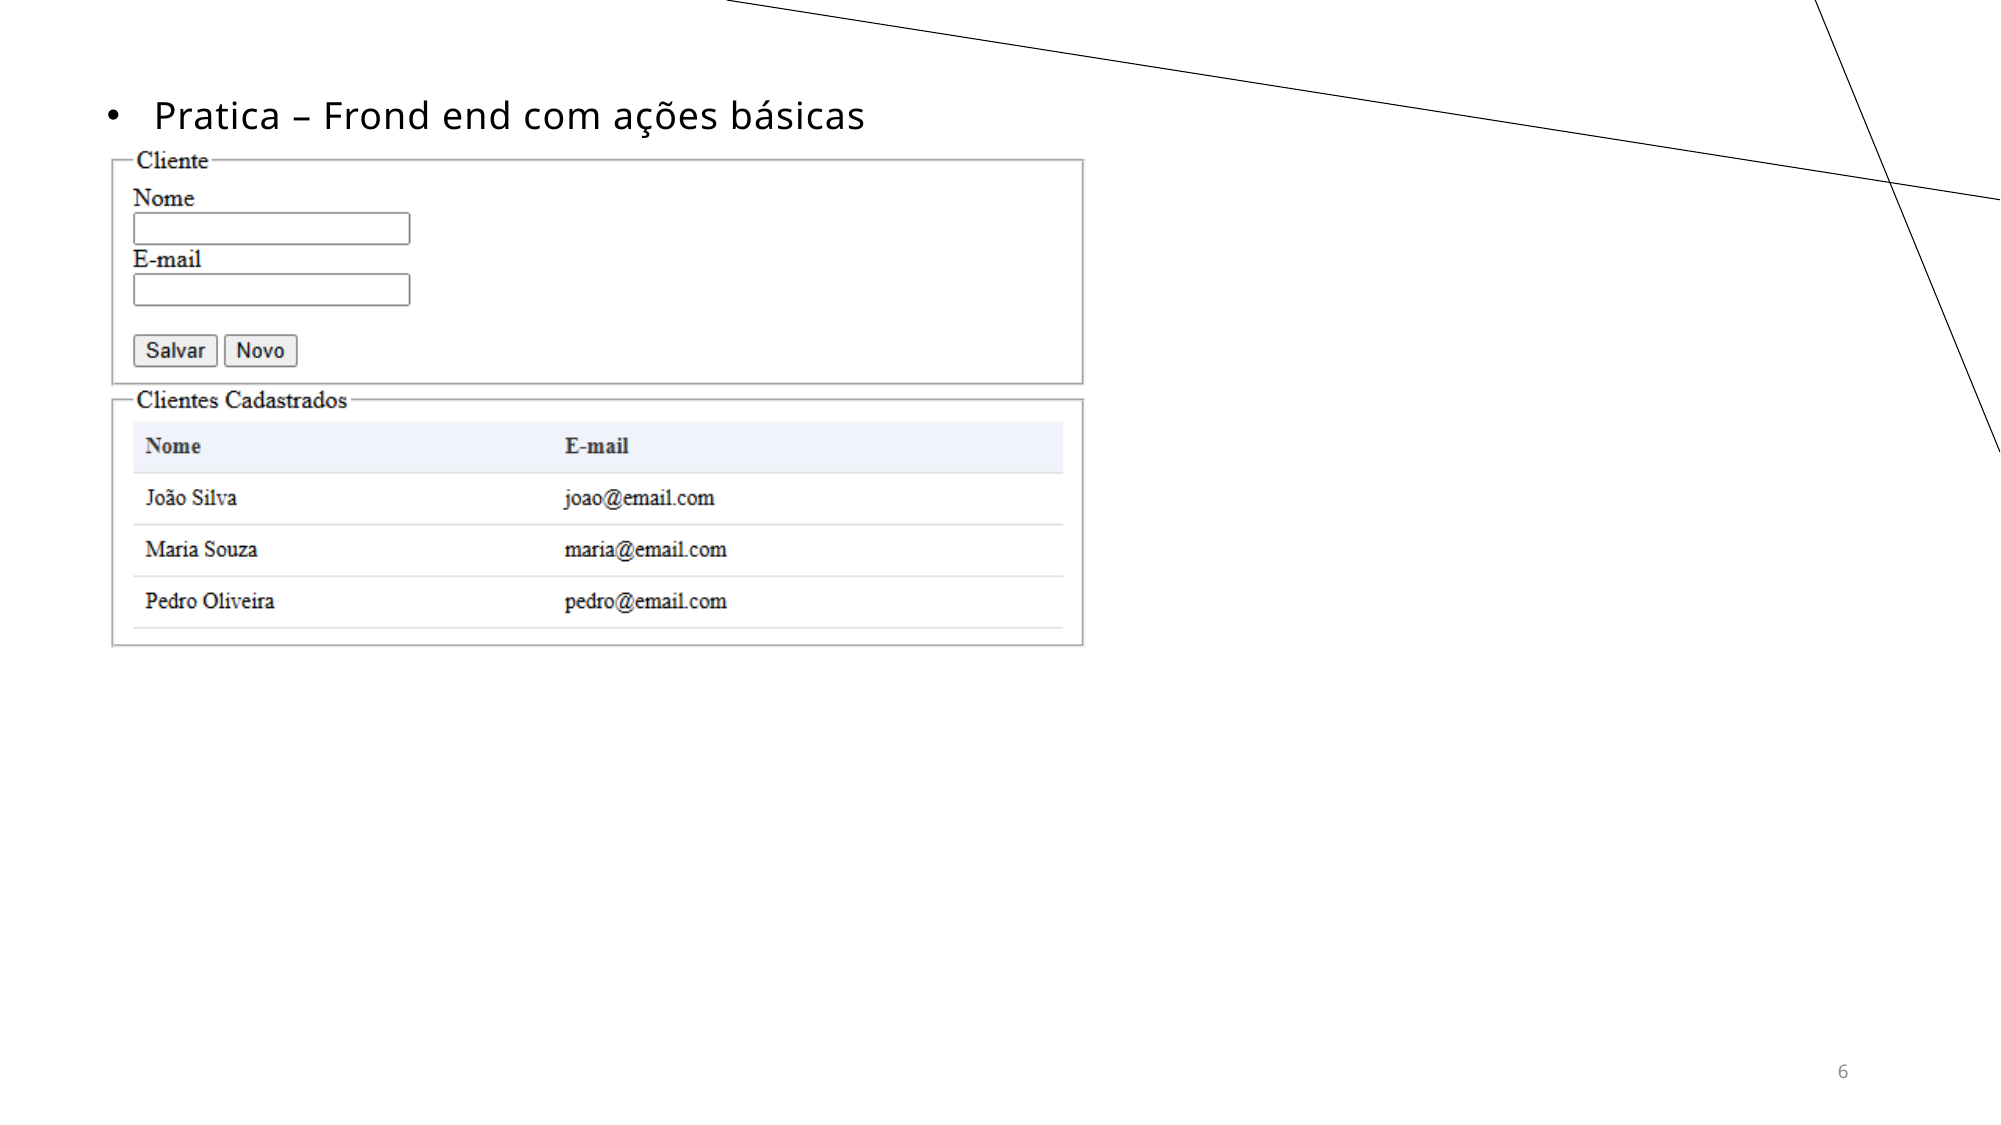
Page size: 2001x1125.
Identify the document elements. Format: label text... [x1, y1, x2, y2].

picture [107, 142, 1090, 654]
list Pratica – Frond end com ações básicas [91, 91, 1786, 1077]
slide_number 6 [1701, 1042, 1864, 1103]
